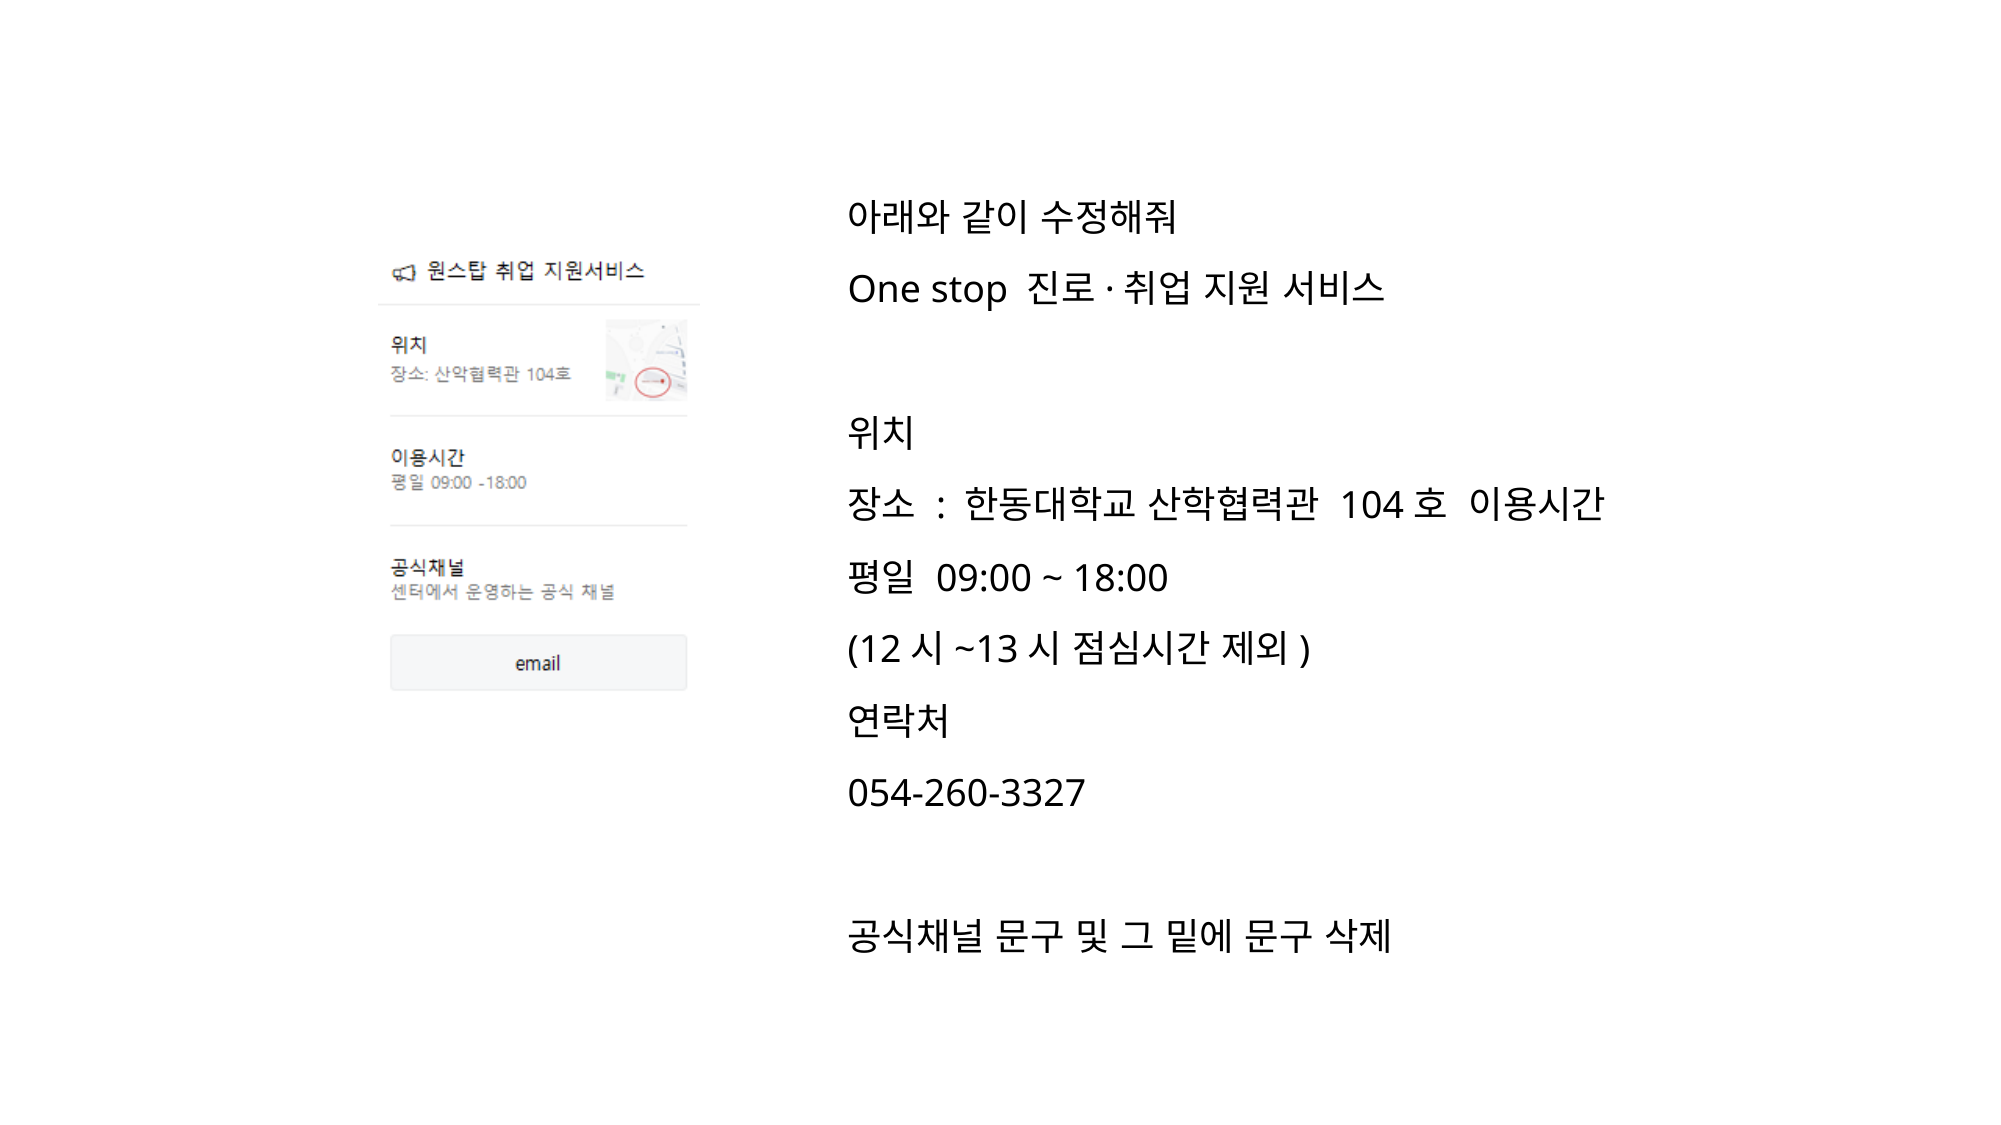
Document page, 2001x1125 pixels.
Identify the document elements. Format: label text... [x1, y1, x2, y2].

picture [378, 243, 701, 702]
text_box 아래와 같이 수정해줘 One stop 진로·취업 지원 서비스 위치 장소 : 한동대학교 산학협력관 104호 이용시간 평일 09:00 ~ 18:00 (12시~13시 점심시간 제외) 연락처 054-260-3327 공식채널 문구 및 그 밑에 문구 삭제 [832, 114, 1833, 1110]
